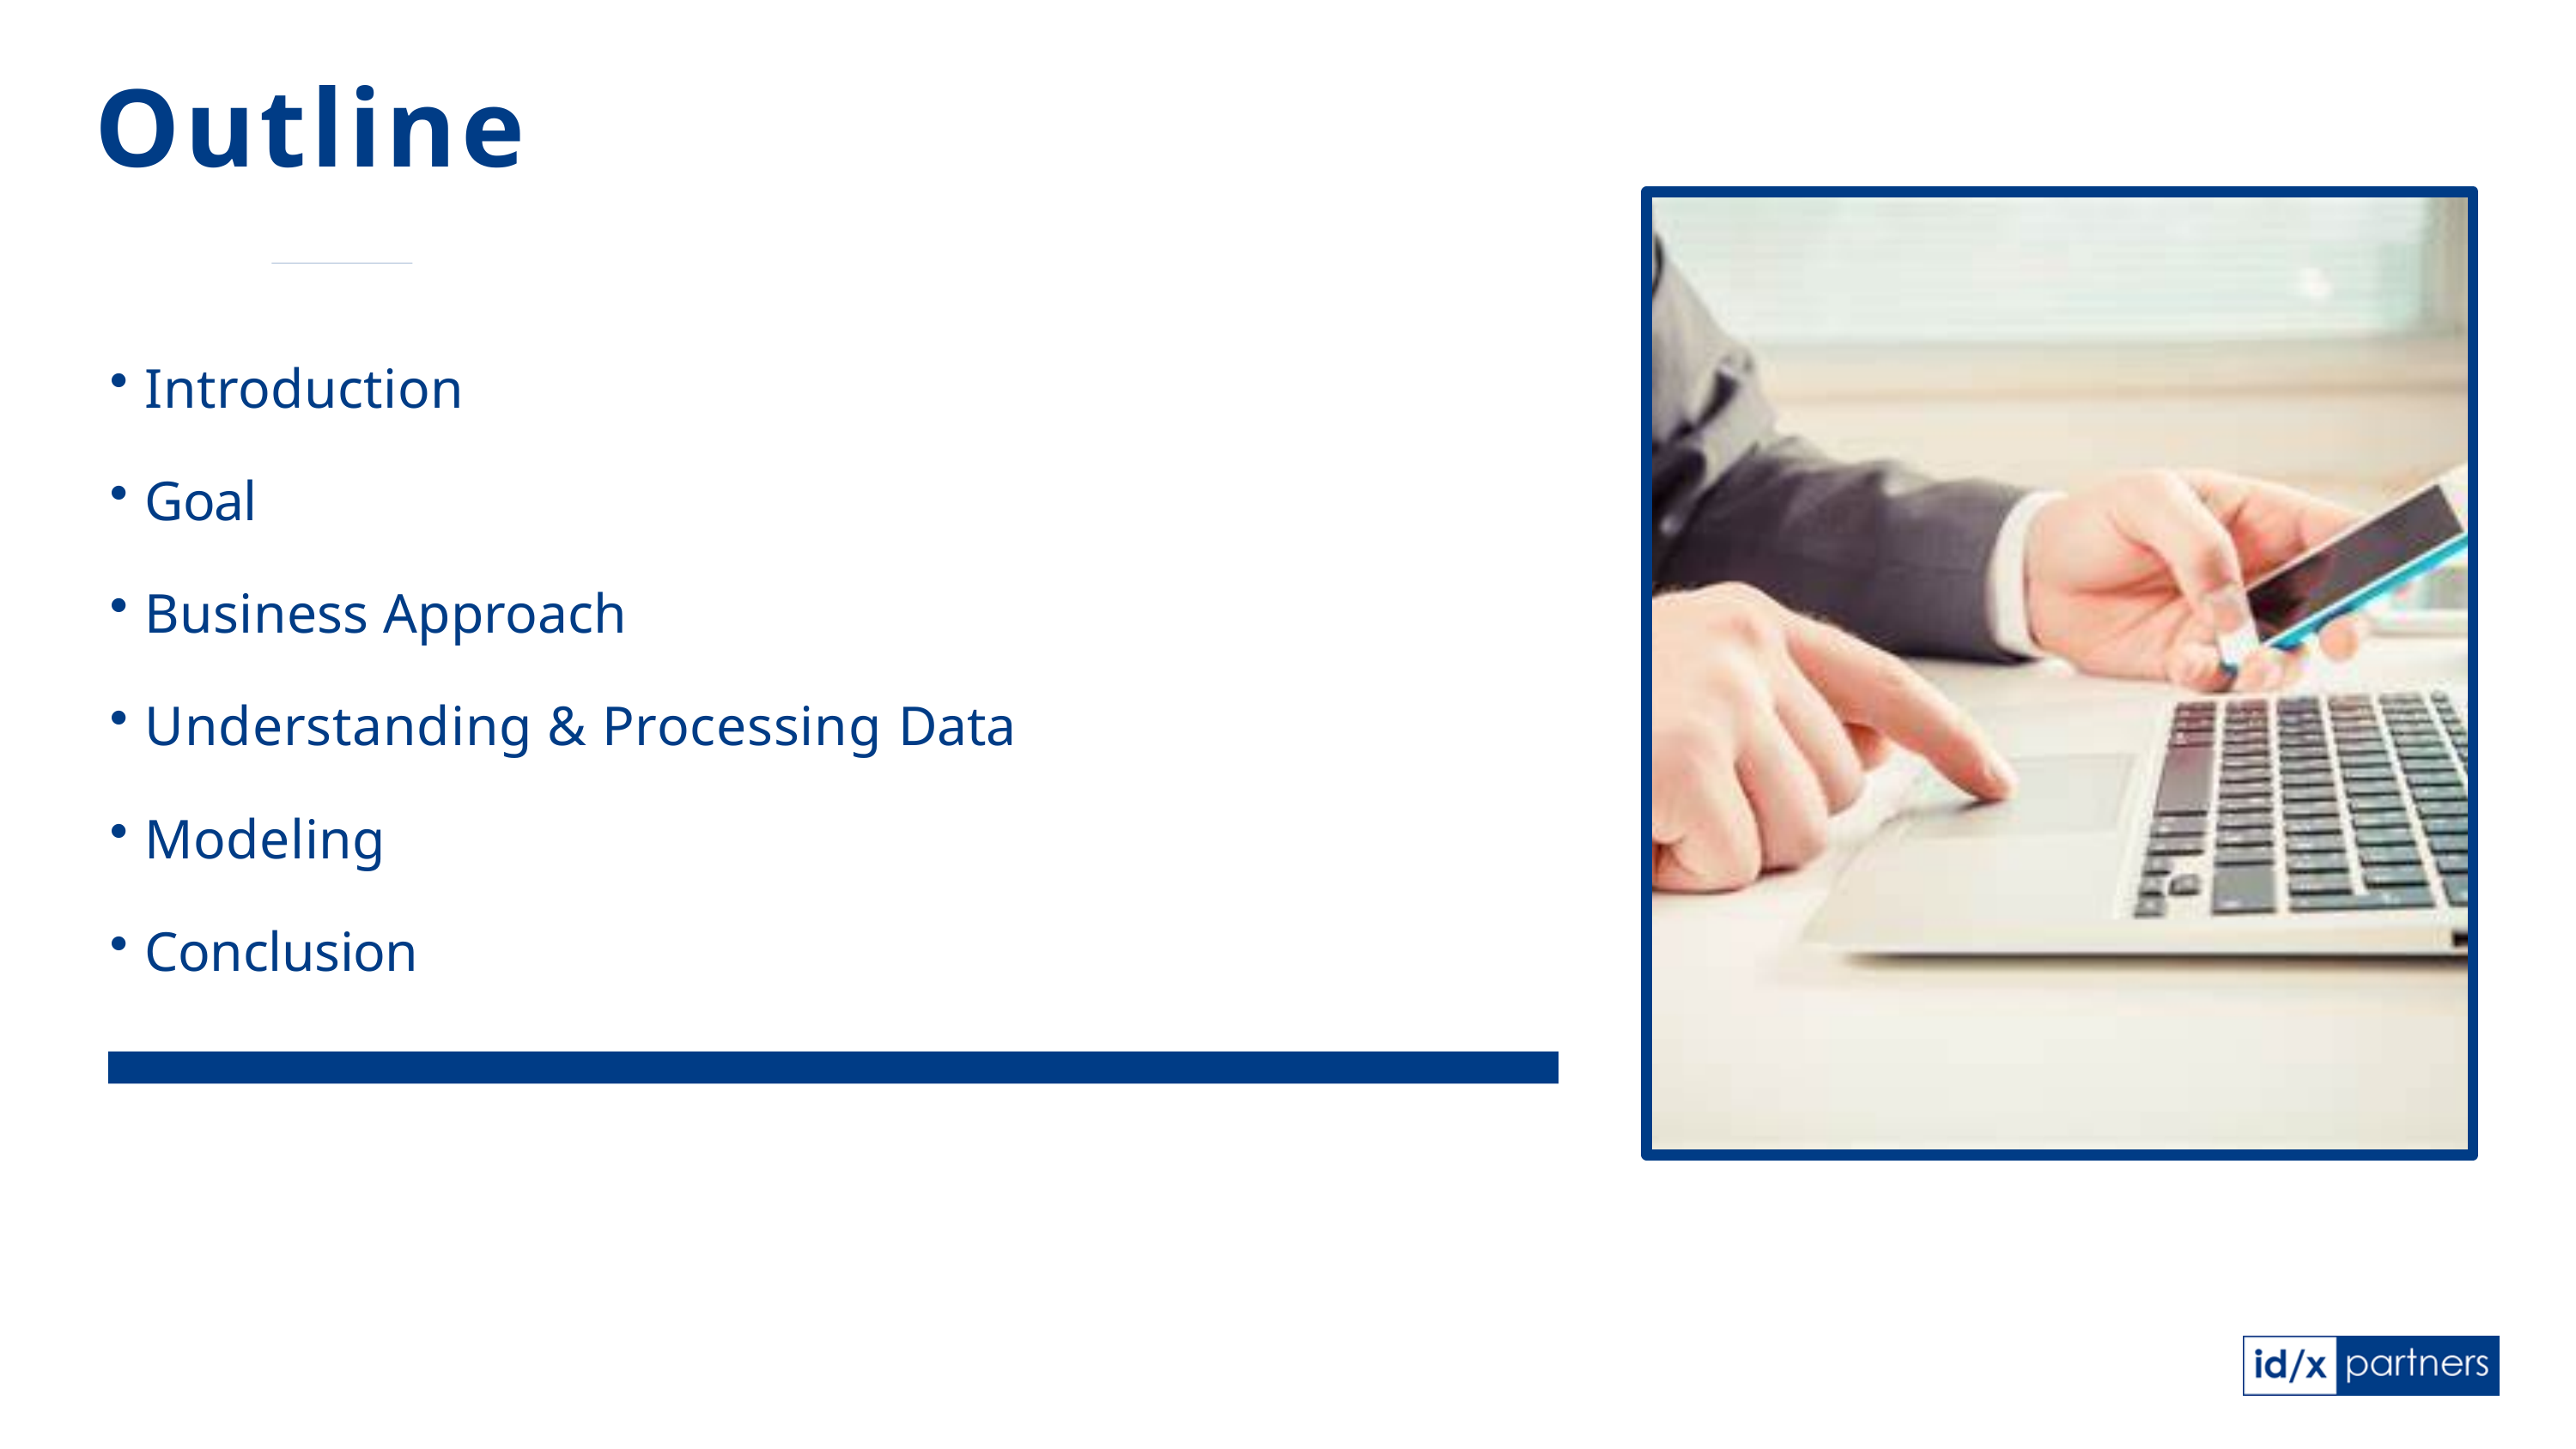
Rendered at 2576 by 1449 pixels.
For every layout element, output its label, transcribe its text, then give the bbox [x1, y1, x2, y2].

text_box [108, 1051, 1559, 1084]
text_box [234, 261, 484, 337]
title Outline [93, 58, 583, 302]
picture [2243, 1335, 2500, 1396]
text_box Introduction Goal Business Approach Understanding & Processing Data Modeling Conclusion [108, 304, 1031, 982]
picture [1651, 197, 2469, 1150]
